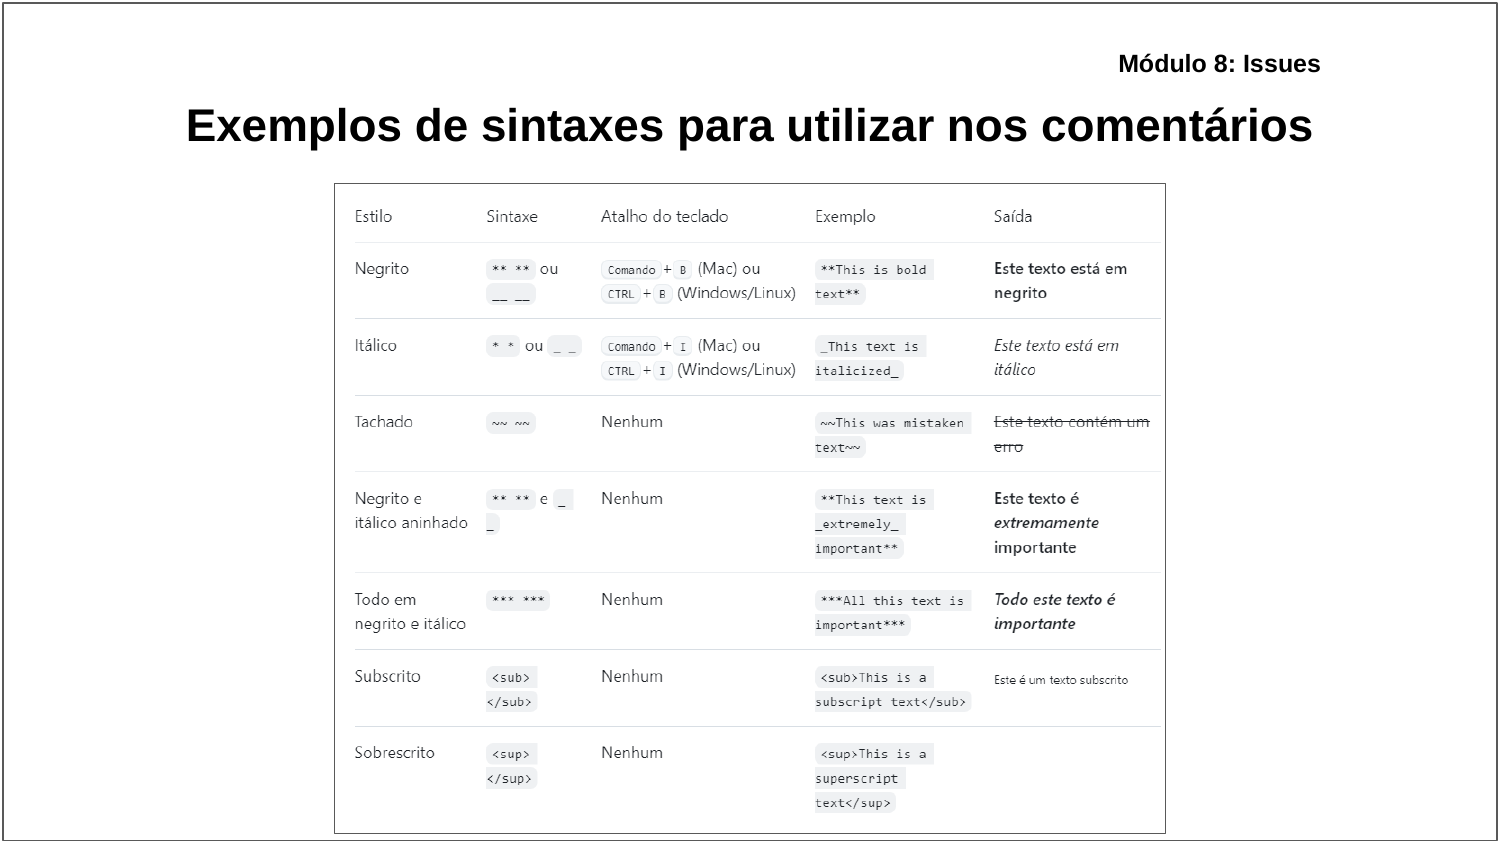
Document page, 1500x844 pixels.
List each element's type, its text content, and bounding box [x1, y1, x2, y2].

title Exemplos de sintaxes para utilizar nos comentários [150, 93, 1350, 166]
text_box Módulo 8: Issues [973, 32, 1466, 93]
text_box [3, 3, 1497, 841]
text_box [334, 183, 1166, 834]
picture [338, 188, 1162, 830]
